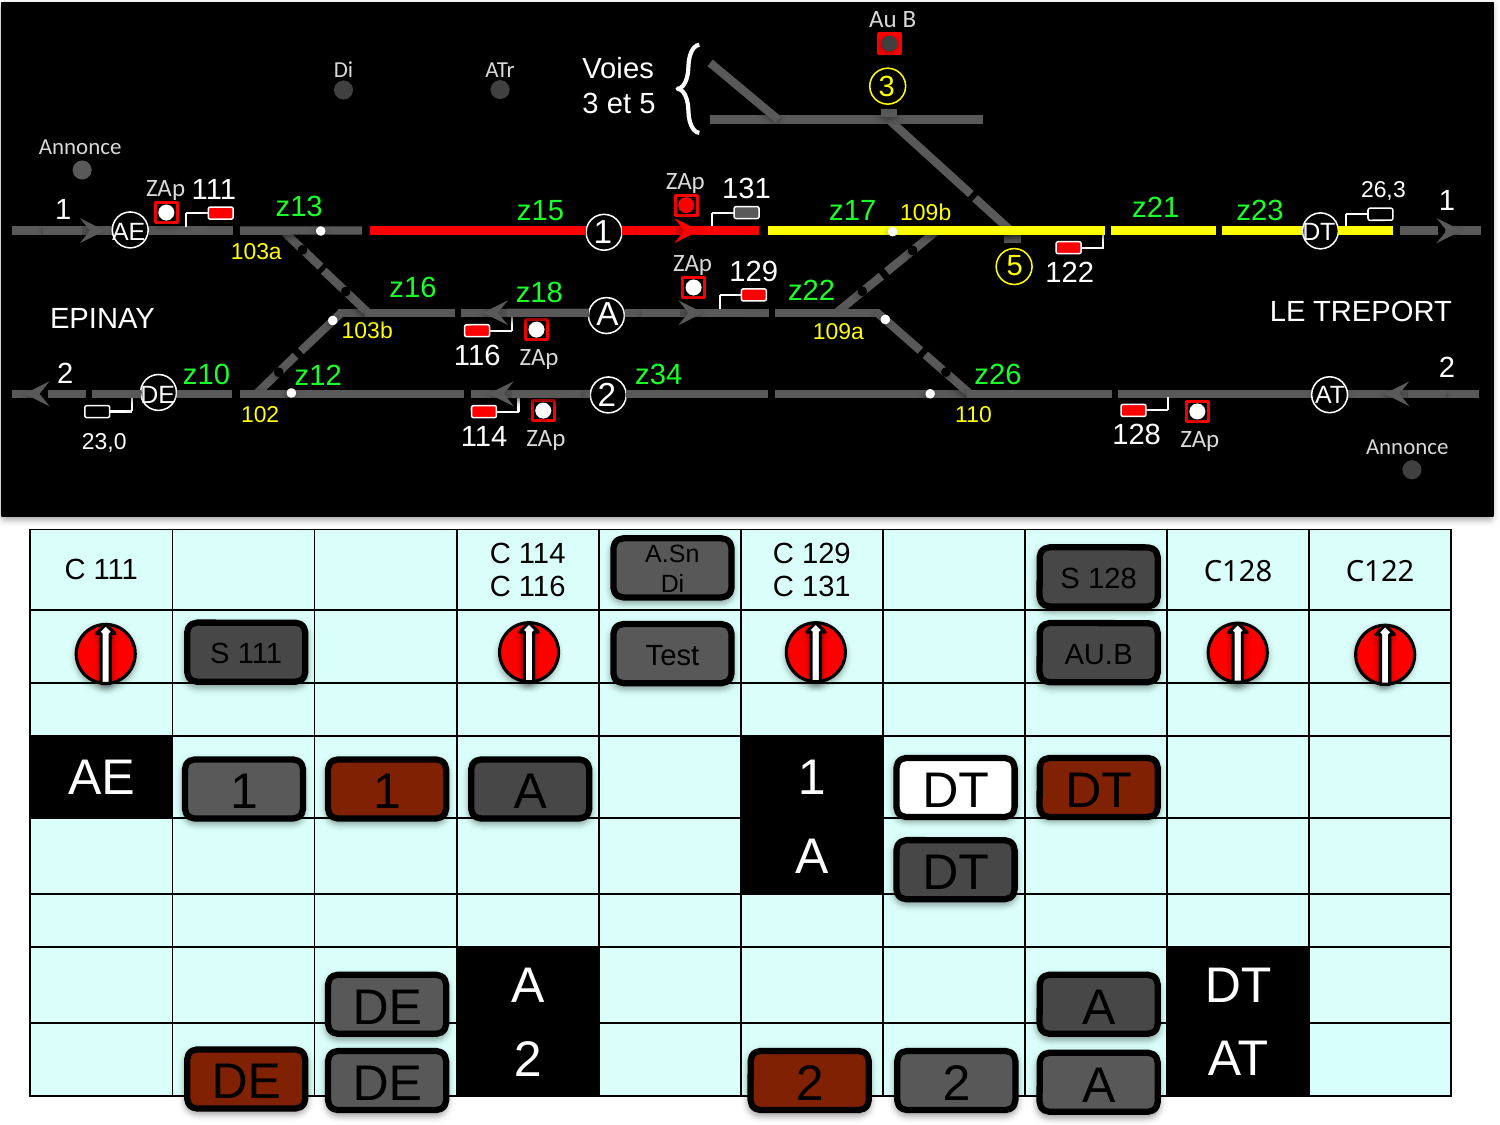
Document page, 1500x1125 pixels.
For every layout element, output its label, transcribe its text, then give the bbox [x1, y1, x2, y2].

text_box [1207, 622, 1268, 683]
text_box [499, 622, 559, 682]
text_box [75, 624, 136, 684]
text_box [207, 206, 234, 220]
text_box [684, 278, 703, 297]
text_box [239, 320, 456, 393]
text_box [880, 34, 899, 53]
text_box 1 [184, 758, 304, 820]
text_box [463, 323, 491, 338]
text_box A [1038, 973, 1159, 1035]
text_box A [470, 758, 591, 820]
text_box [1401, 459, 1423, 481]
text_box Test [612, 623, 733, 684]
text_box [333, 79, 354, 101]
text_box 2 [749, 1050, 870, 1111]
text_box DT [895, 757, 1016, 818]
text_box [157, 203, 176, 222]
text_box 1 [327, 758, 447, 820]
text_box [733, 205, 760, 220]
text_box [489, 79, 511, 100]
text_box AU.B [1038, 622, 1159, 683]
text_box A [1038, 1051, 1159, 1113]
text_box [1355, 624, 1415, 685]
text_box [774, 311, 1113, 395]
text_box [470, 404, 498, 419]
text_box [1188, 402, 1207, 421]
text_box [527, 322, 546, 339]
text_box [534, 403, 553, 420]
text_box 2 [896, 1050, 1017, 1111]
text_box DE [327, 973, 447, 1035]
text_box [677, 196, 696, 214]
text_box A.Sn Di [612, 537, 733, 599]
text_box DT [895, 839, 1016, 900]
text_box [786, 622, 846, 682]
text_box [239, 229, 455, 313]
text_box DE [327, 1050, 447, 1111]
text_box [774, 236, 1106, 311]
text_box [71, 159, 93, 181]
text_box [740, 288, 768, 302]
text_box S 111 [186, 621, 307, 683]
text_box [1120, 403, 1147, 418]
text_box DT [1038, 757, 1159, 818]
text_box DE [186, 1048, 307, 1110]
text_box S 128 [1038, 546, 1159, 608]
